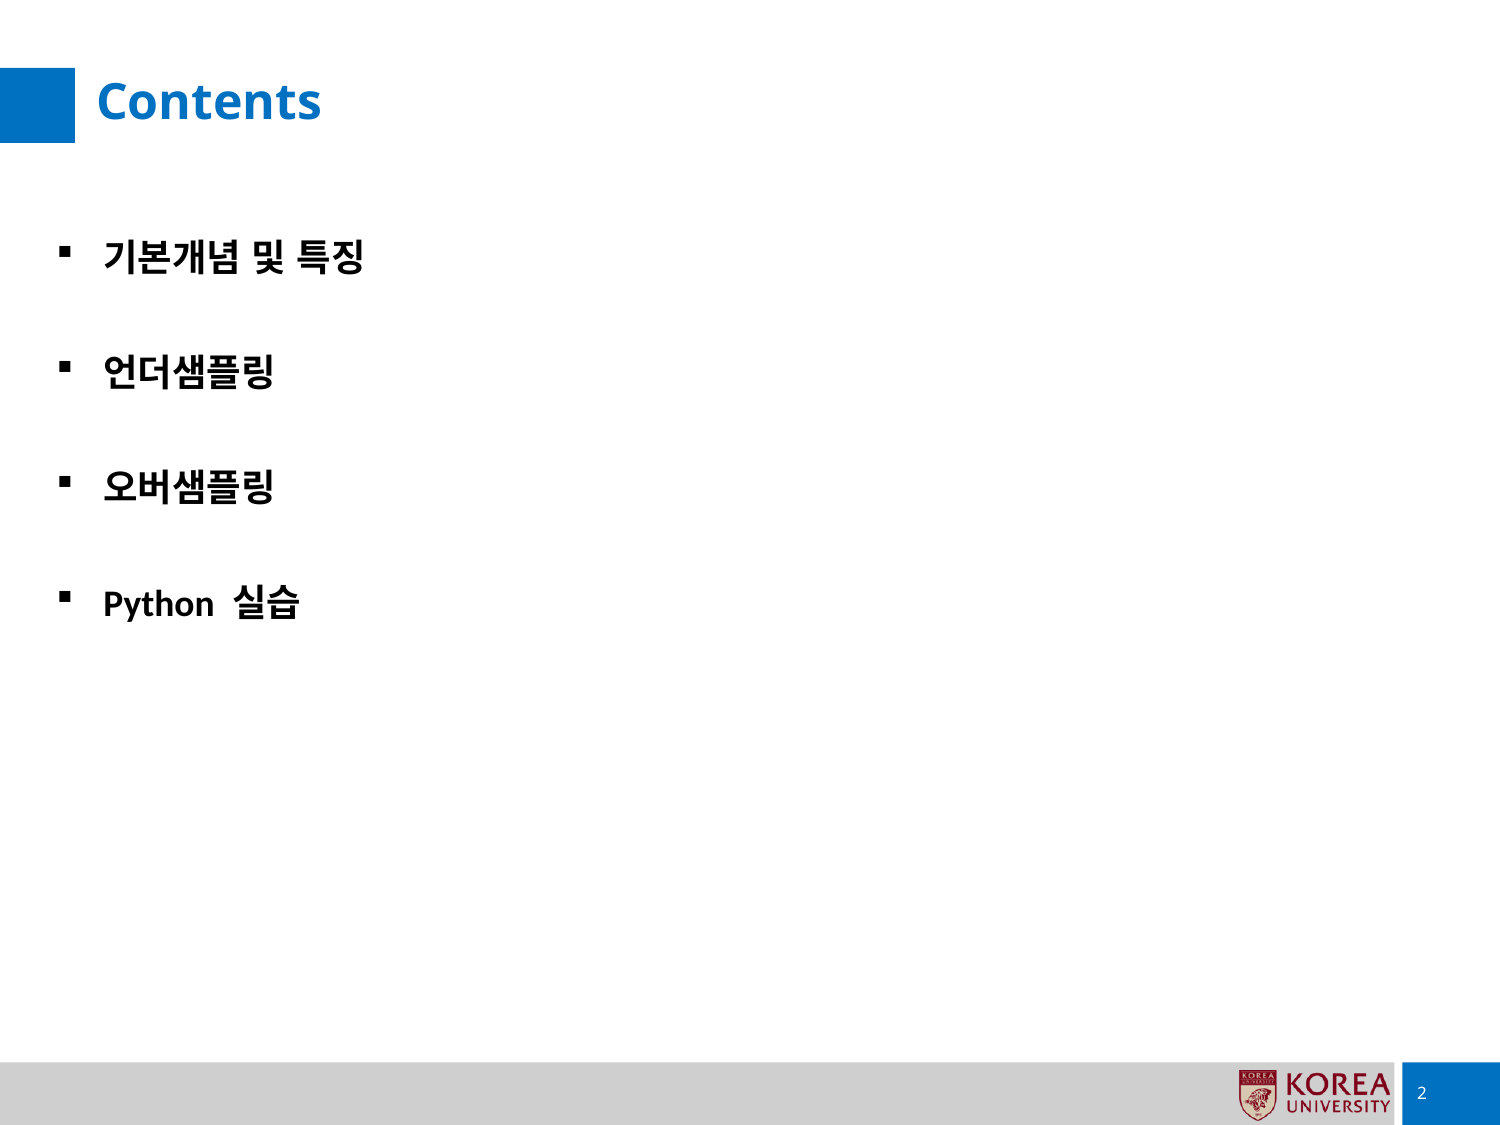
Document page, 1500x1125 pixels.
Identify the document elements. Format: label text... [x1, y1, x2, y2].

picture [1239, 1070, 1390, 1121]
title Contents [95, 75, 1449, 134]
text_box 기본개념 및 특징 언더샘플링 오버샘플링 Python 실습 [41, 181, 1484, 632]
